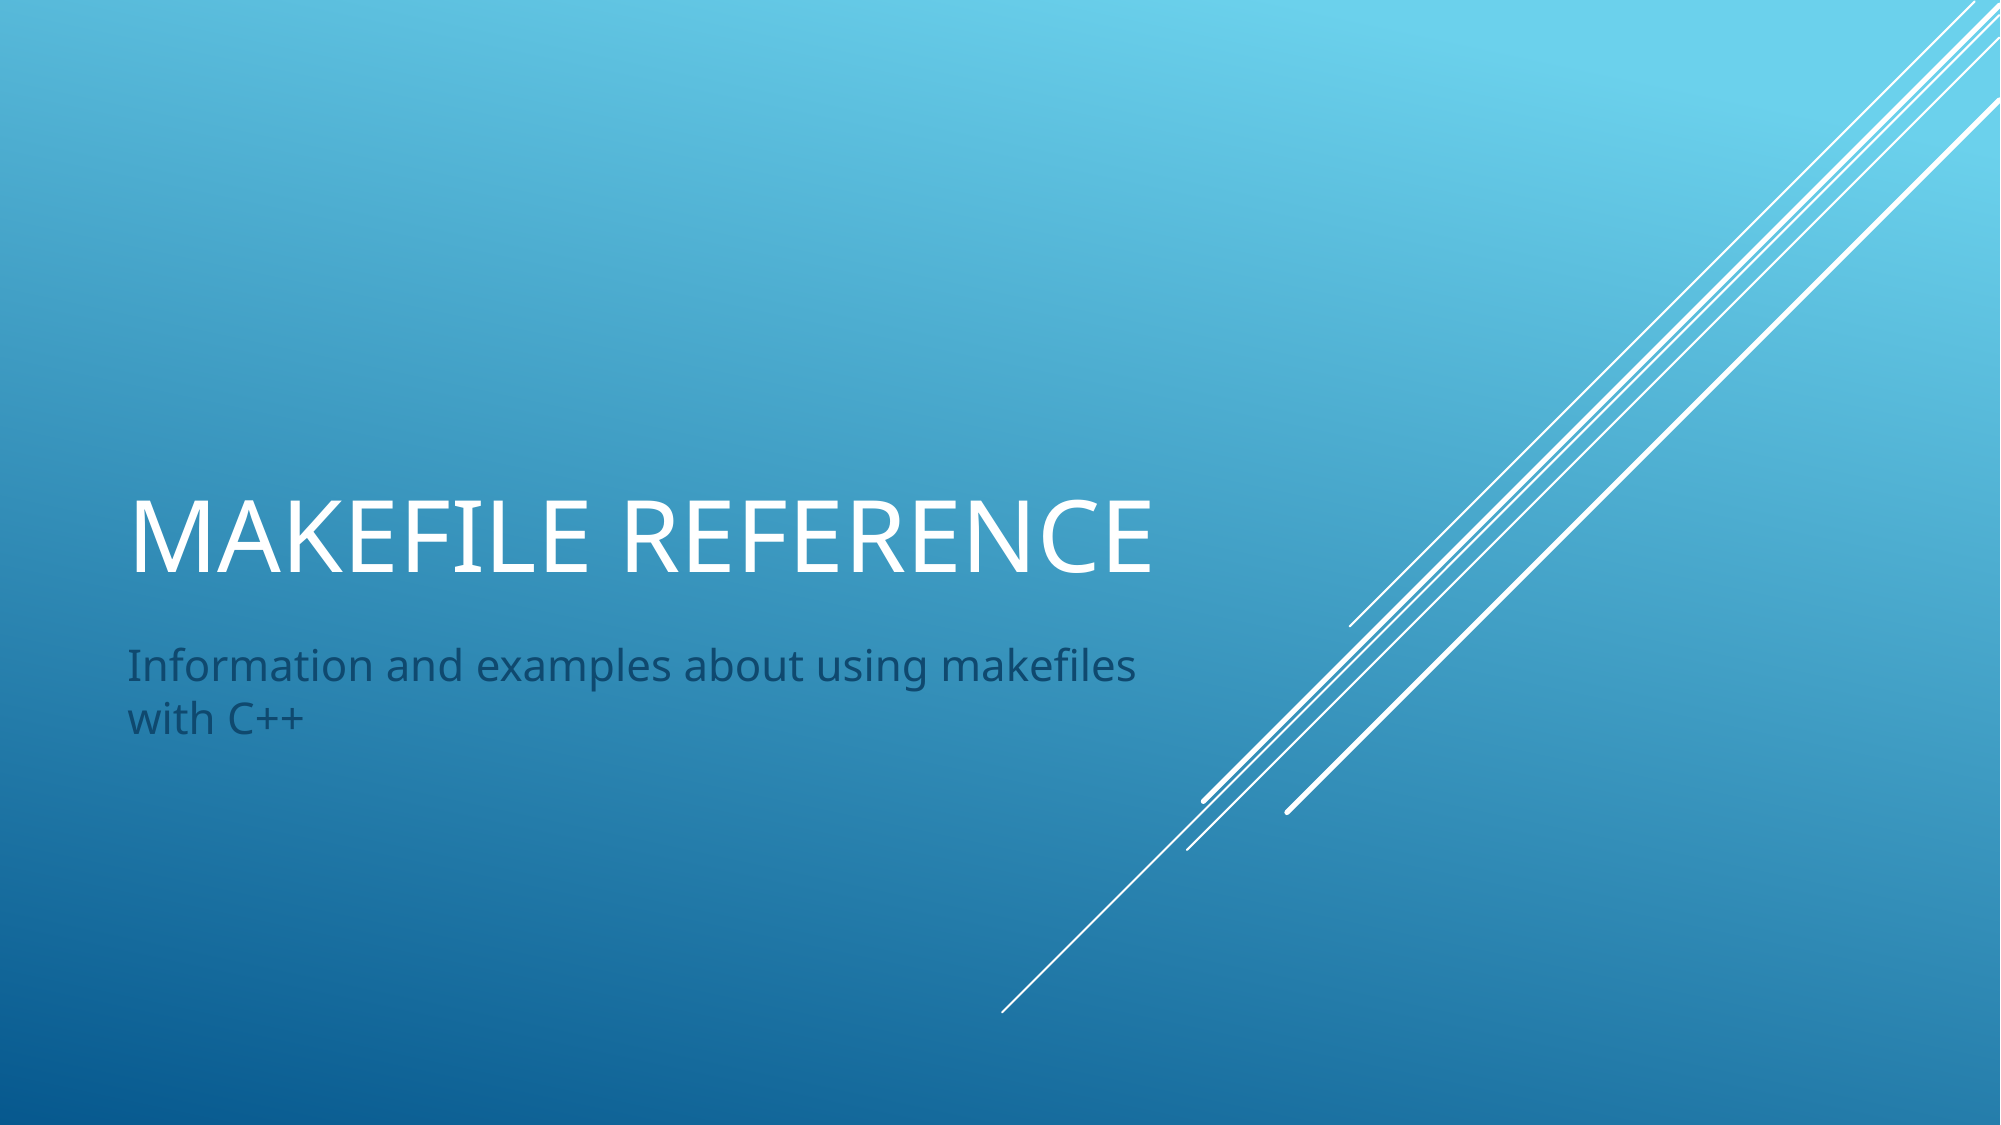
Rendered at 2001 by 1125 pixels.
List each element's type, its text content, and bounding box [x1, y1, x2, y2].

subtitle Information and examples about using makefiles with C++ [112, 630, 1163, 950]
title Makefile reference [112, 112, 1425, 600]
